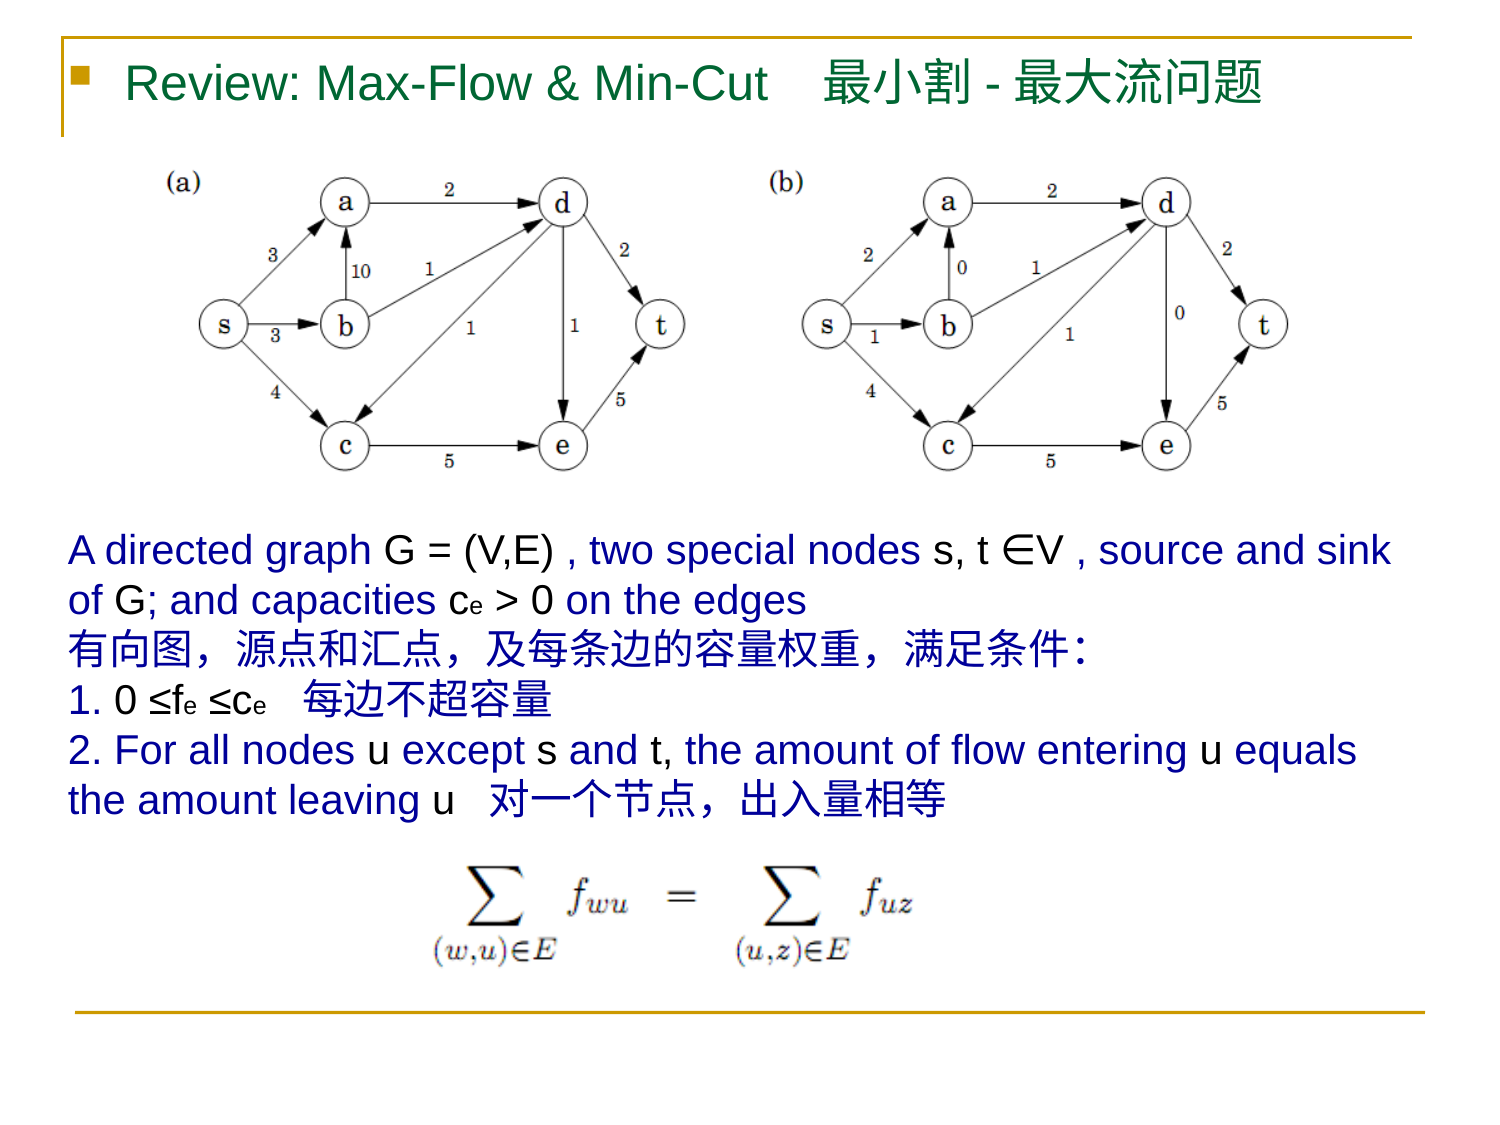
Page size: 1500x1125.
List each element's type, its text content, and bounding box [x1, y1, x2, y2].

list Review: Max-Flow & Min-Cut 最小割-最大流问题 [53, 42, 1455, 126]
picture [159, 160, 1297, 484]
text_box A directed graph G = (V,E) , two special nodes s, t ∈V , source and sink of G; and capacities ce > 0 on the edges 有向图，源点和汇点，及每条边的容量权重，满足条件： 1. 0 ≤fe ≤ce 每边不超容量 2. For all nodes u except s and t, the amount of flow entering u equals the amount leaving u 对一个节点，出入量相等 [53, 515, 1424, 881]
picture [419, 848, 916, 969]
